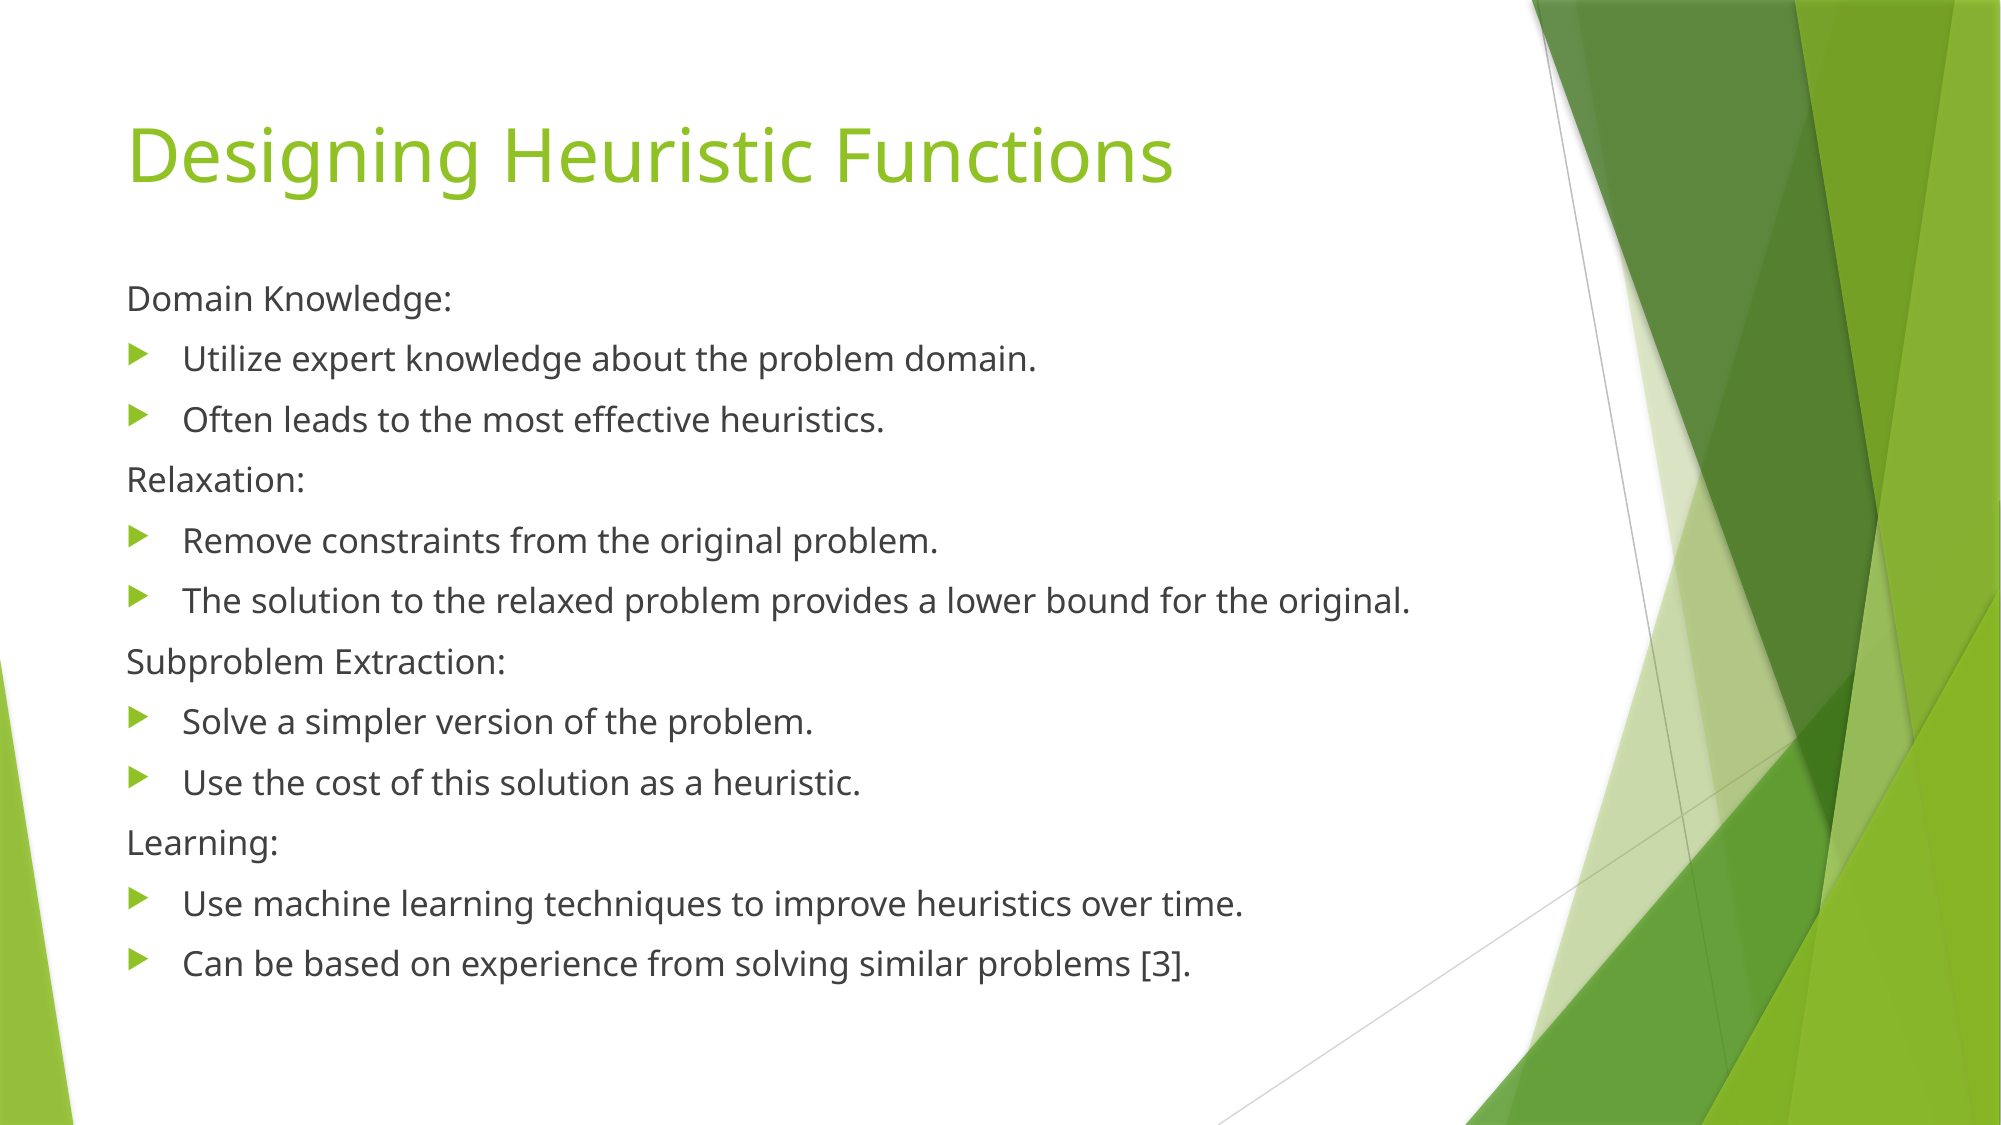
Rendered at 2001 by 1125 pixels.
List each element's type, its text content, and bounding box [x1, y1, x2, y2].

title Designing Heuristic Functions [111, 99, 1522, 208]
list Domain Knowledge: Utilize expert knowledge about the problem domain. Often leads to the most effective heuristics. Relaxation: Remove constraints from the original problem. The solution to the relaxed problem provides a lower bound for the original. Subproblem Extraction: Solve a simpler version of the problem. Use the cost of this solution as a heuristic. Learning: Use machine learning techniques to improve heuristics over time. Can be based on experience from solving similar problems [3]. [111, 208, 1522, 992]
